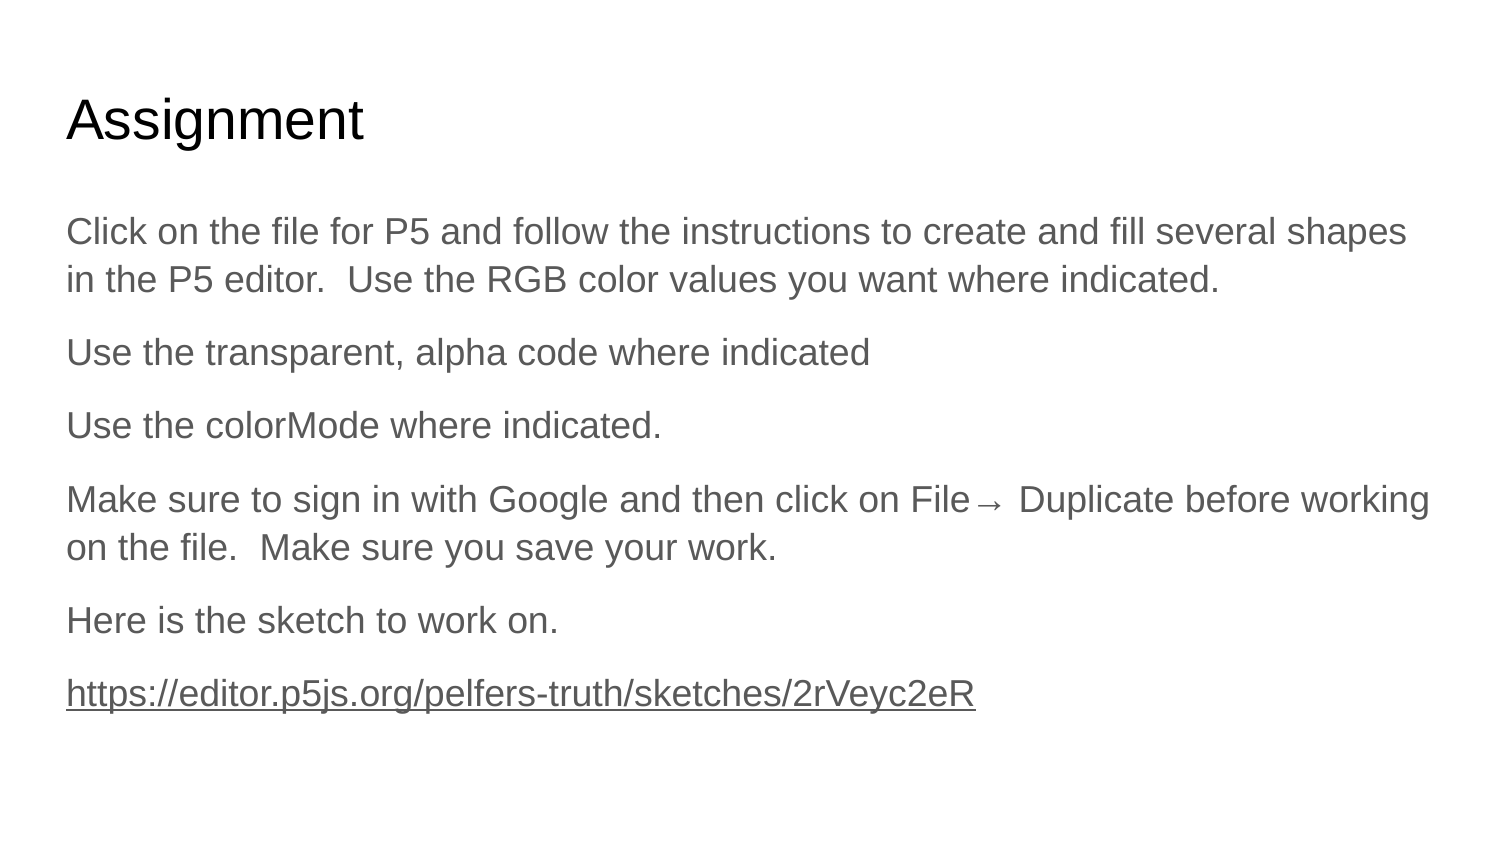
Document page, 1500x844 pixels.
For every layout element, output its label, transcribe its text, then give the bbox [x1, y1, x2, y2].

list Click on the file for P5 and follow the instructions to create and fill several shapes in the P5 editor. Use the RGB color values you want where indicated. Use the transparent, alpha code where indicated Use the colorMode where indicated. Make sure to sign in with Google and then click on File→ Duplicate before working on the file. Make sure you save your work. Here is the sketch to work on. https://editor.p5js.org/pelfers-truth/sketches/2rVeyc2eR [51, 189, 1449, 750]
title Assignment [51, 72, 1449, 167]
